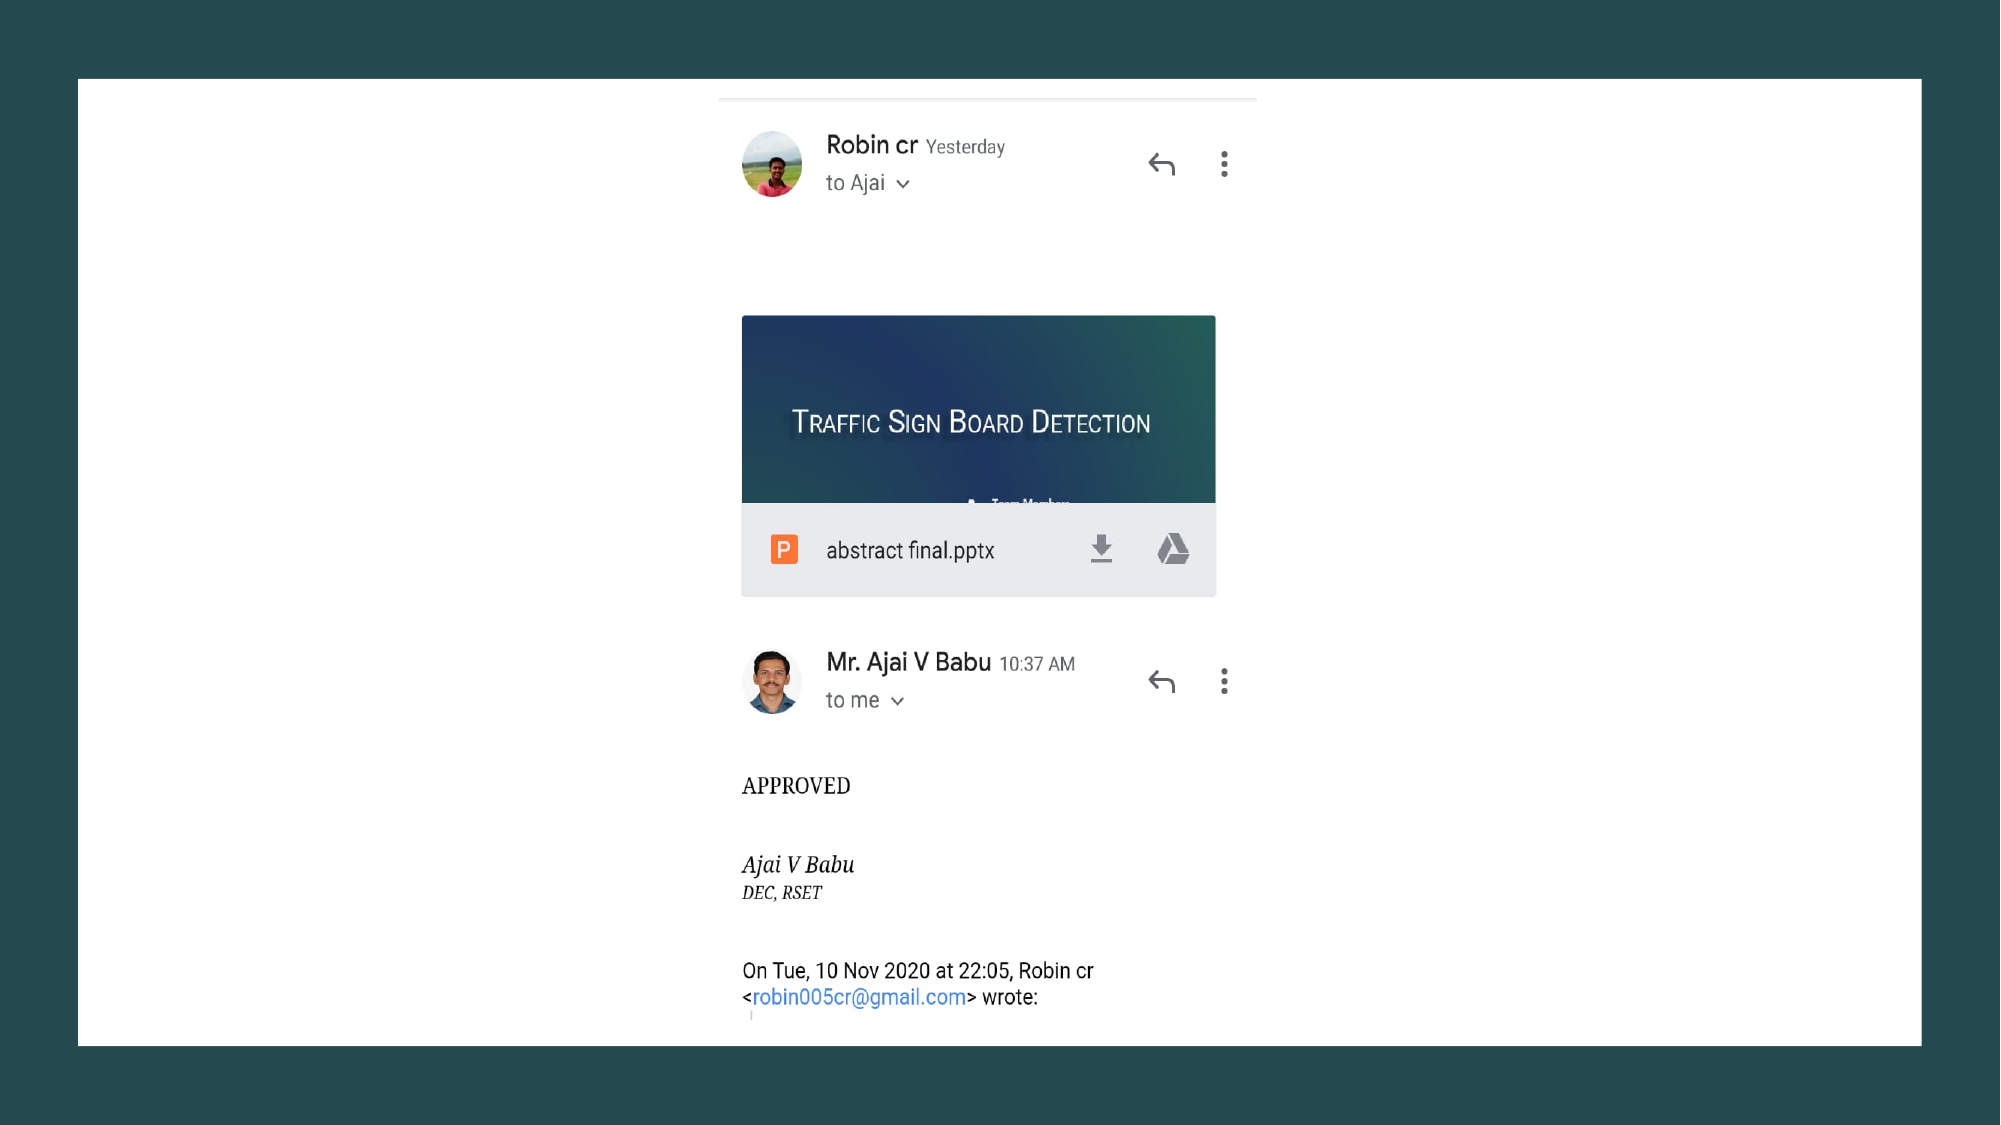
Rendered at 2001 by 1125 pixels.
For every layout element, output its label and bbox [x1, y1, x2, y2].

text_box [77, 78, 1923, 1047]
picture [718, 98, 1258, 1020]
text_box [0, 0, 2000, 1125]
